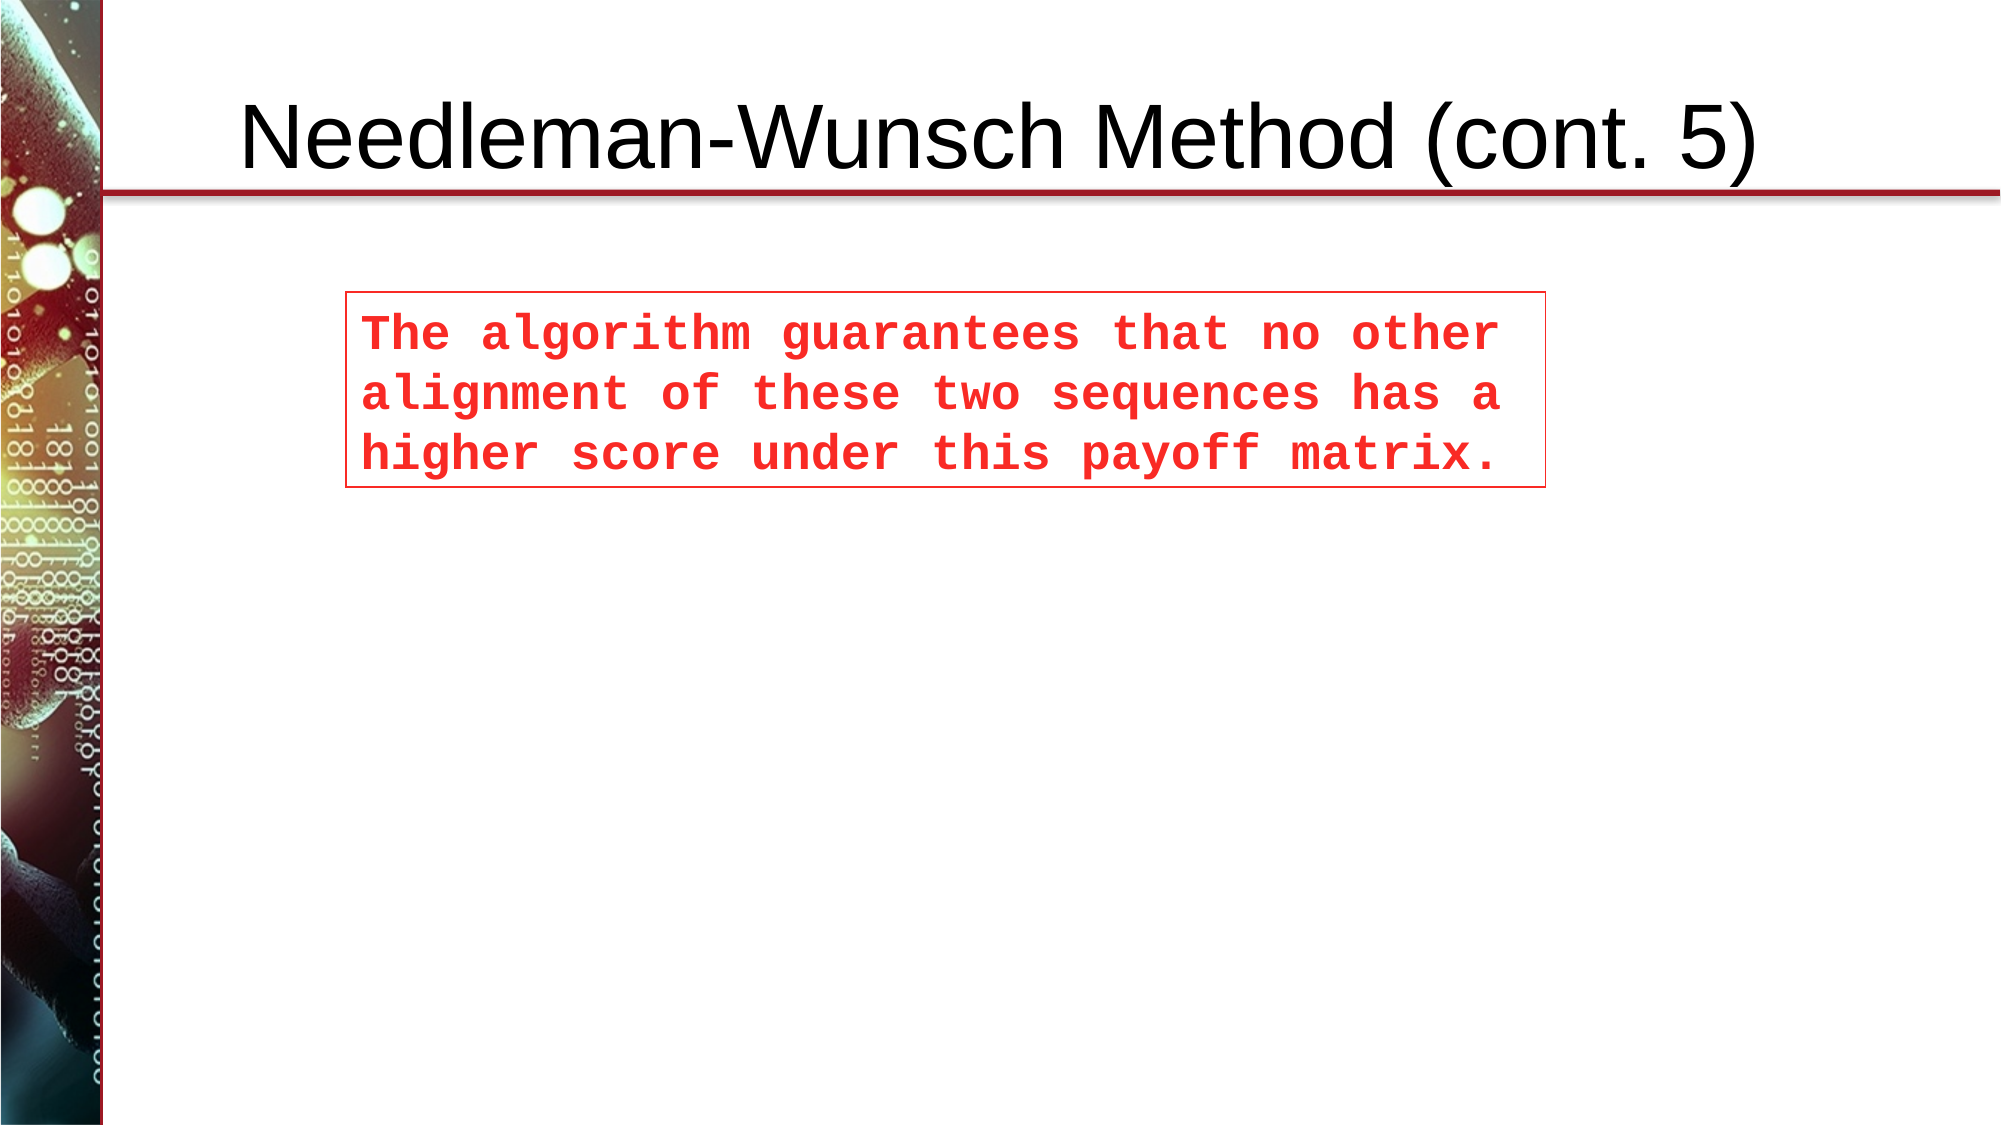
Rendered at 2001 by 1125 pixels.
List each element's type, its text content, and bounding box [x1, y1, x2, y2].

text_box The algorithm guarantees that no other alignment of these two sequences has a higher score under this payoff matrix. [345, 292, 1546, 487]
title Needleman-Wunsch Method (cont. 5) [99, 44, 1900, 233]
picture [1, 1, 100, 1124]
